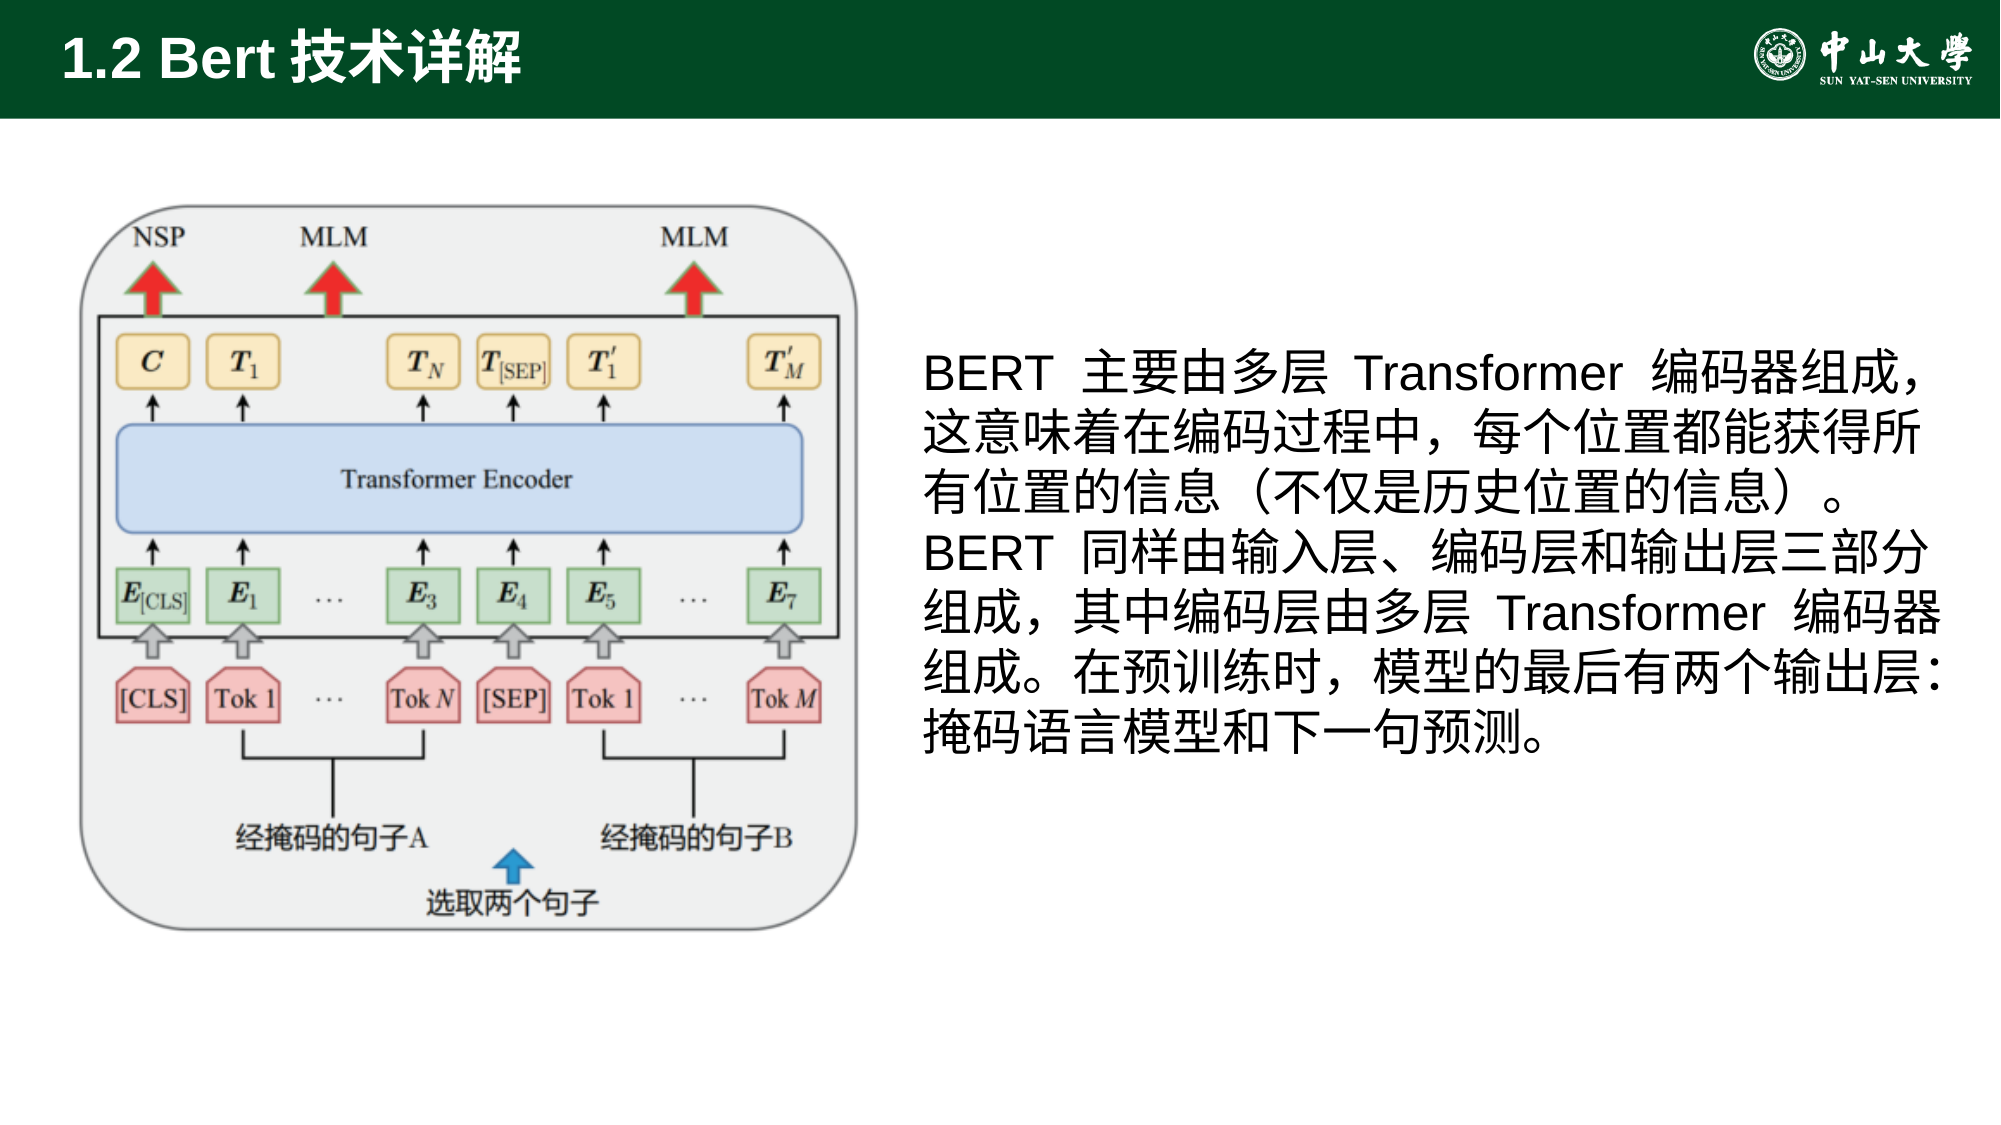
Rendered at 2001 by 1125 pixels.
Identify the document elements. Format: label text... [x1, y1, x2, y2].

picture [54, 170, 879, 955]
picture [1740, 11, 2000, 107]
title 1.2 Bert技术详解 [46, 0, 1723, 119]
text_box BERT 主要由多层 Transformer 编码器组成，这意味着在编码过程中，每个位置都能获得所有位置的信息（不仅是历史位置的信息）。 BERT 同样由输入层、编码层和输出层三部分组成，其中编码层由多层 Transformer 编码器组成。在预训练时，模型的最后有两个输出层：掩码语言模型和下一句预测。 [907, 333, 1974, 769]
